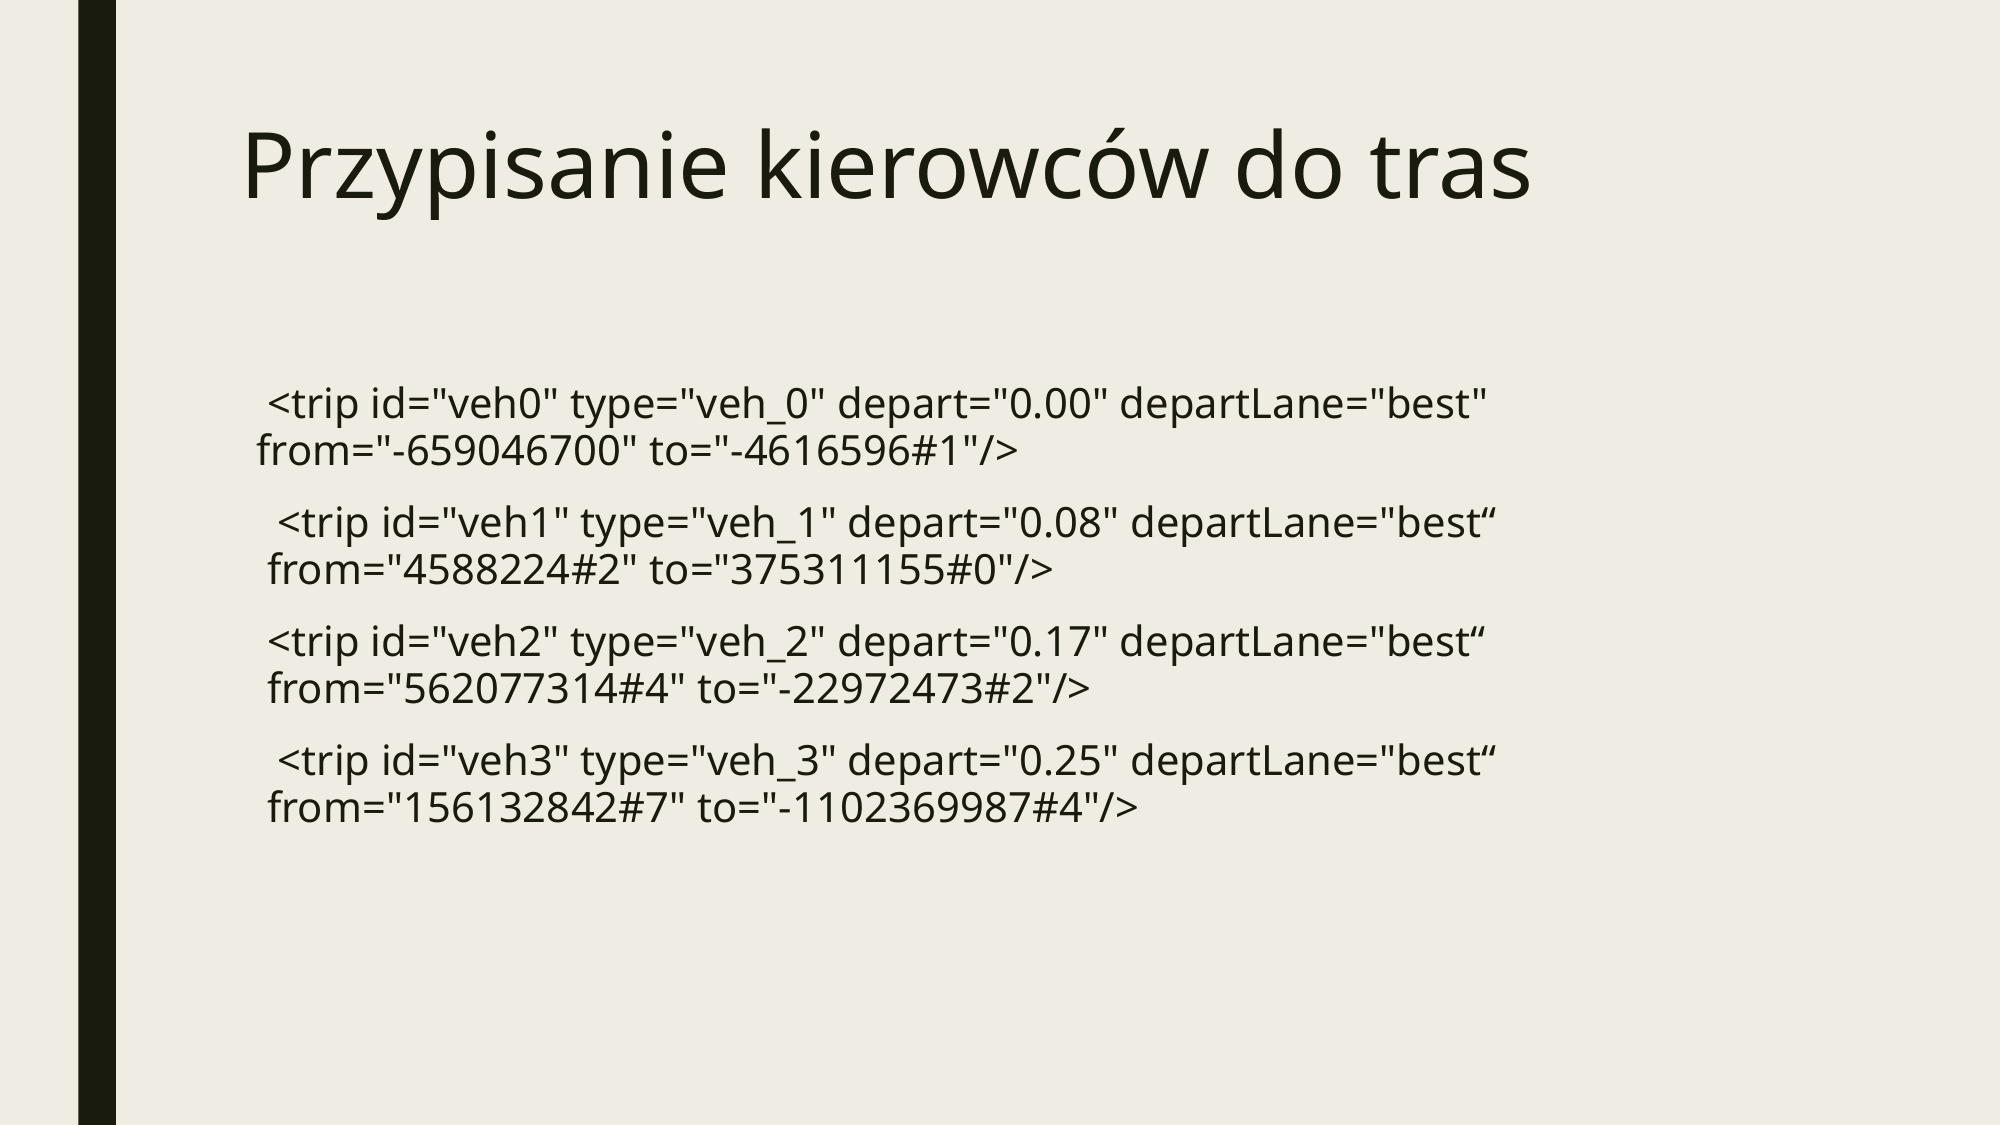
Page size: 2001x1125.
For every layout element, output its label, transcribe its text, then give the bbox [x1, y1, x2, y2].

title Przypisanie kierowców do tras [225, 112, 1885, 357]
list <trip id="veh0" type="veh_0" depart="0.00" departLane="best" from="-659046700" to="-4616596#1"/> <trip id="veh1" type="veh_1" depart="0.08" departLane="best“ from="4588224#2" to="375311155#0"/> <trip id="veh2" type="veh_2" depart="0.17" departLane="best“ from="562077314#4" to="-22972473#2"/> <trip id="veh3" type="veh_3" depart="0.25" departLane="best“ from="156132842#7" to="-1102369987#4"/> [241, 373, 1901, 926]
